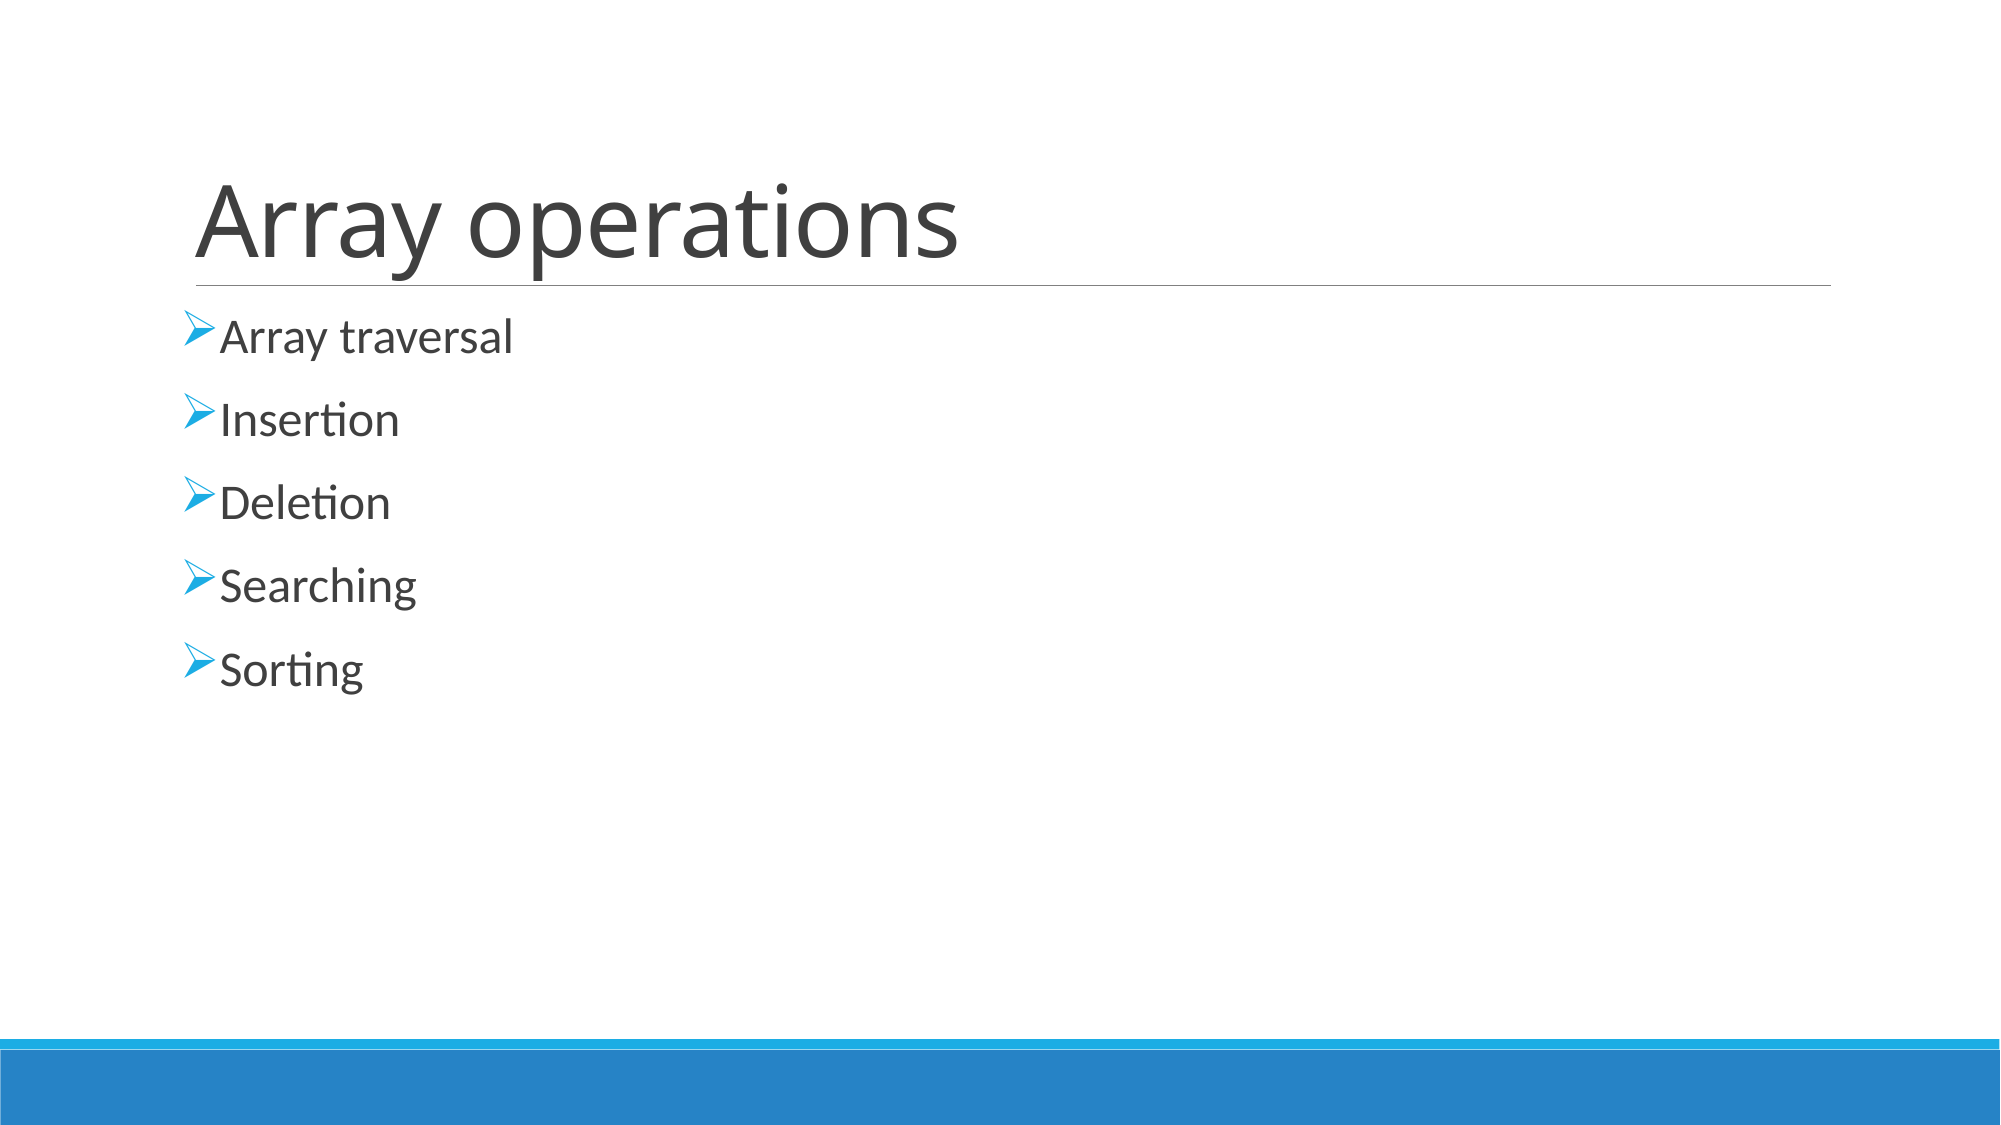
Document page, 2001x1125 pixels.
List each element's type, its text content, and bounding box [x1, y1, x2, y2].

title Array operations [180, 47, 1830, 285]
list Array traversal Insertion Deletion Searching Sorting [180, 302, 1830, 963]
